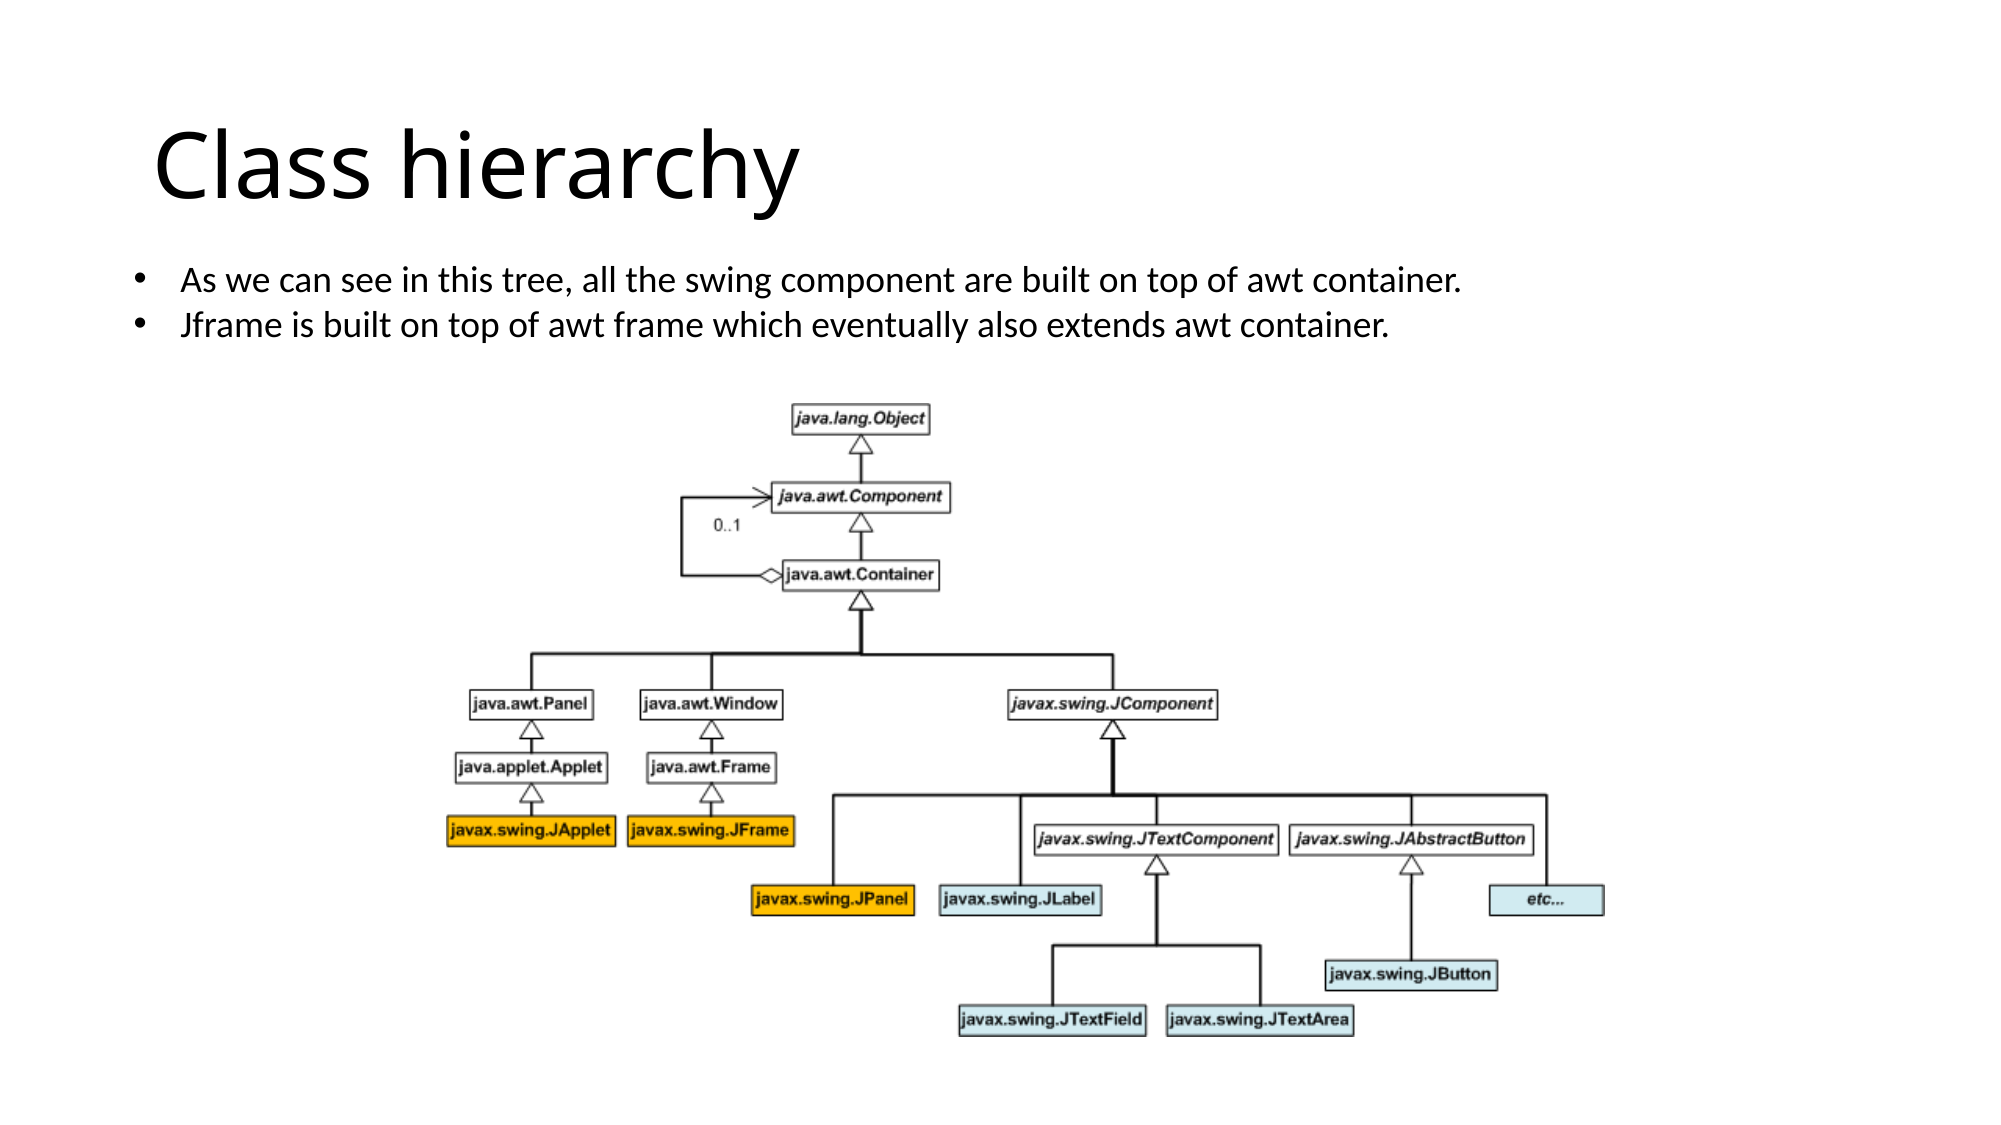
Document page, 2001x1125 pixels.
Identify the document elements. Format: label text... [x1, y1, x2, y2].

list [446, 403, 1605, 1037]
title Class hierarchy [137, 59, 1863, 278]
text_box As we can see in this tree, all the swing component are built on top of awt container. Jframe is built on top of awt frame which eventually also extends awt container. [118, 247, 1805, 353]
